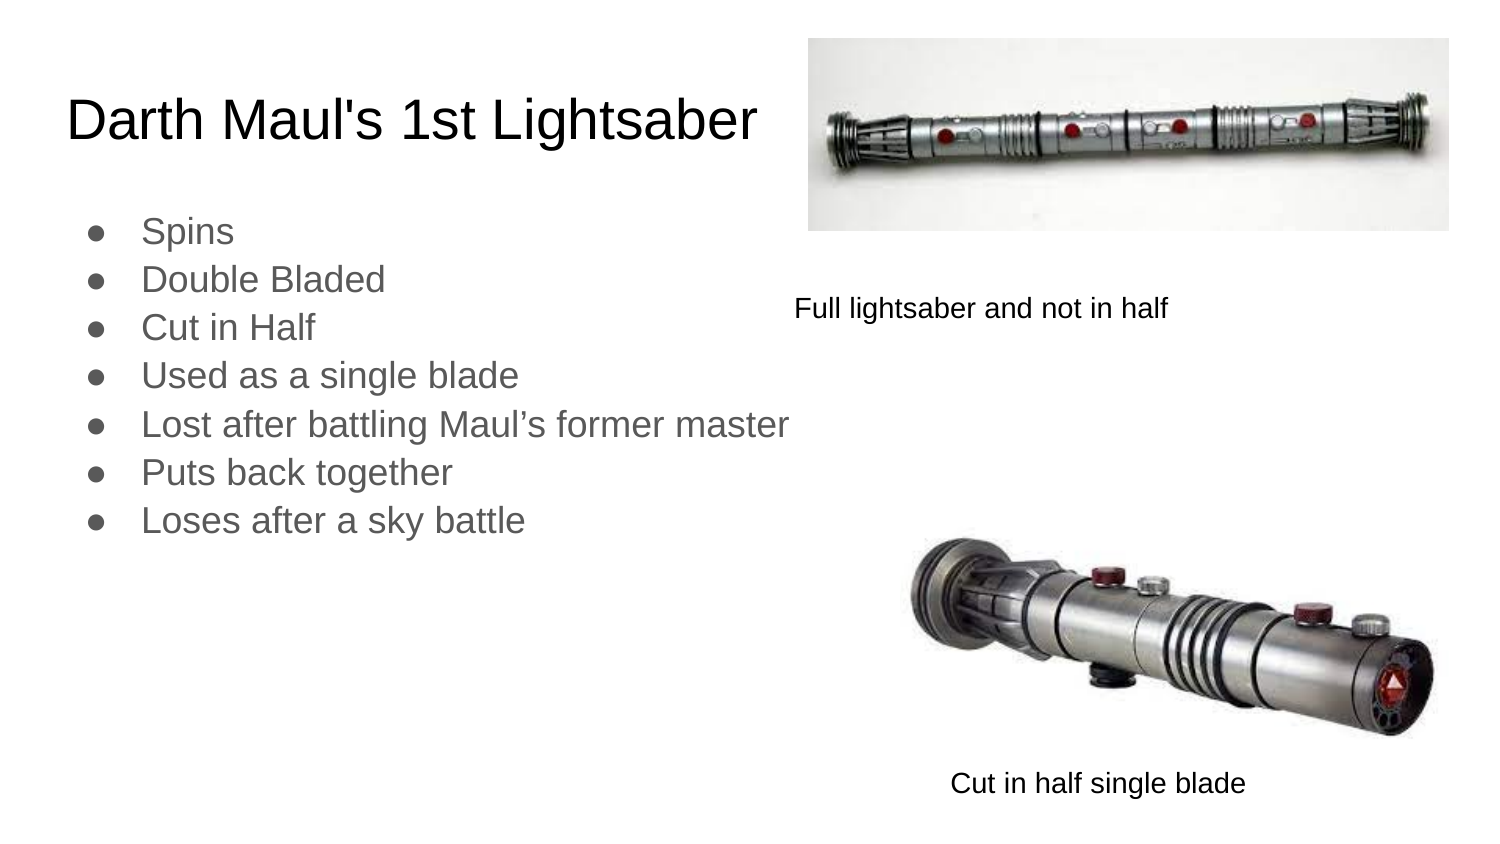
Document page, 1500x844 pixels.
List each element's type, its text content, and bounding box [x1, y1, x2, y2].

picture [807, 38, 1450, 231]
text_box Cut in half single blade [935, 757, 1414, 815]
picture [900, 525, 1450, 750]
title Darth Maul's 1st Lightsaber [51, 72, 802, 167]
list Spins Double Bladed Cut in Half Used as a single blade Lost after battling Maul’s former master Puts back together Loses after a sky battle [51, 189, 1449, 750]
text_box Full lightsaber and not in half [779, 274, 1478, 340]
